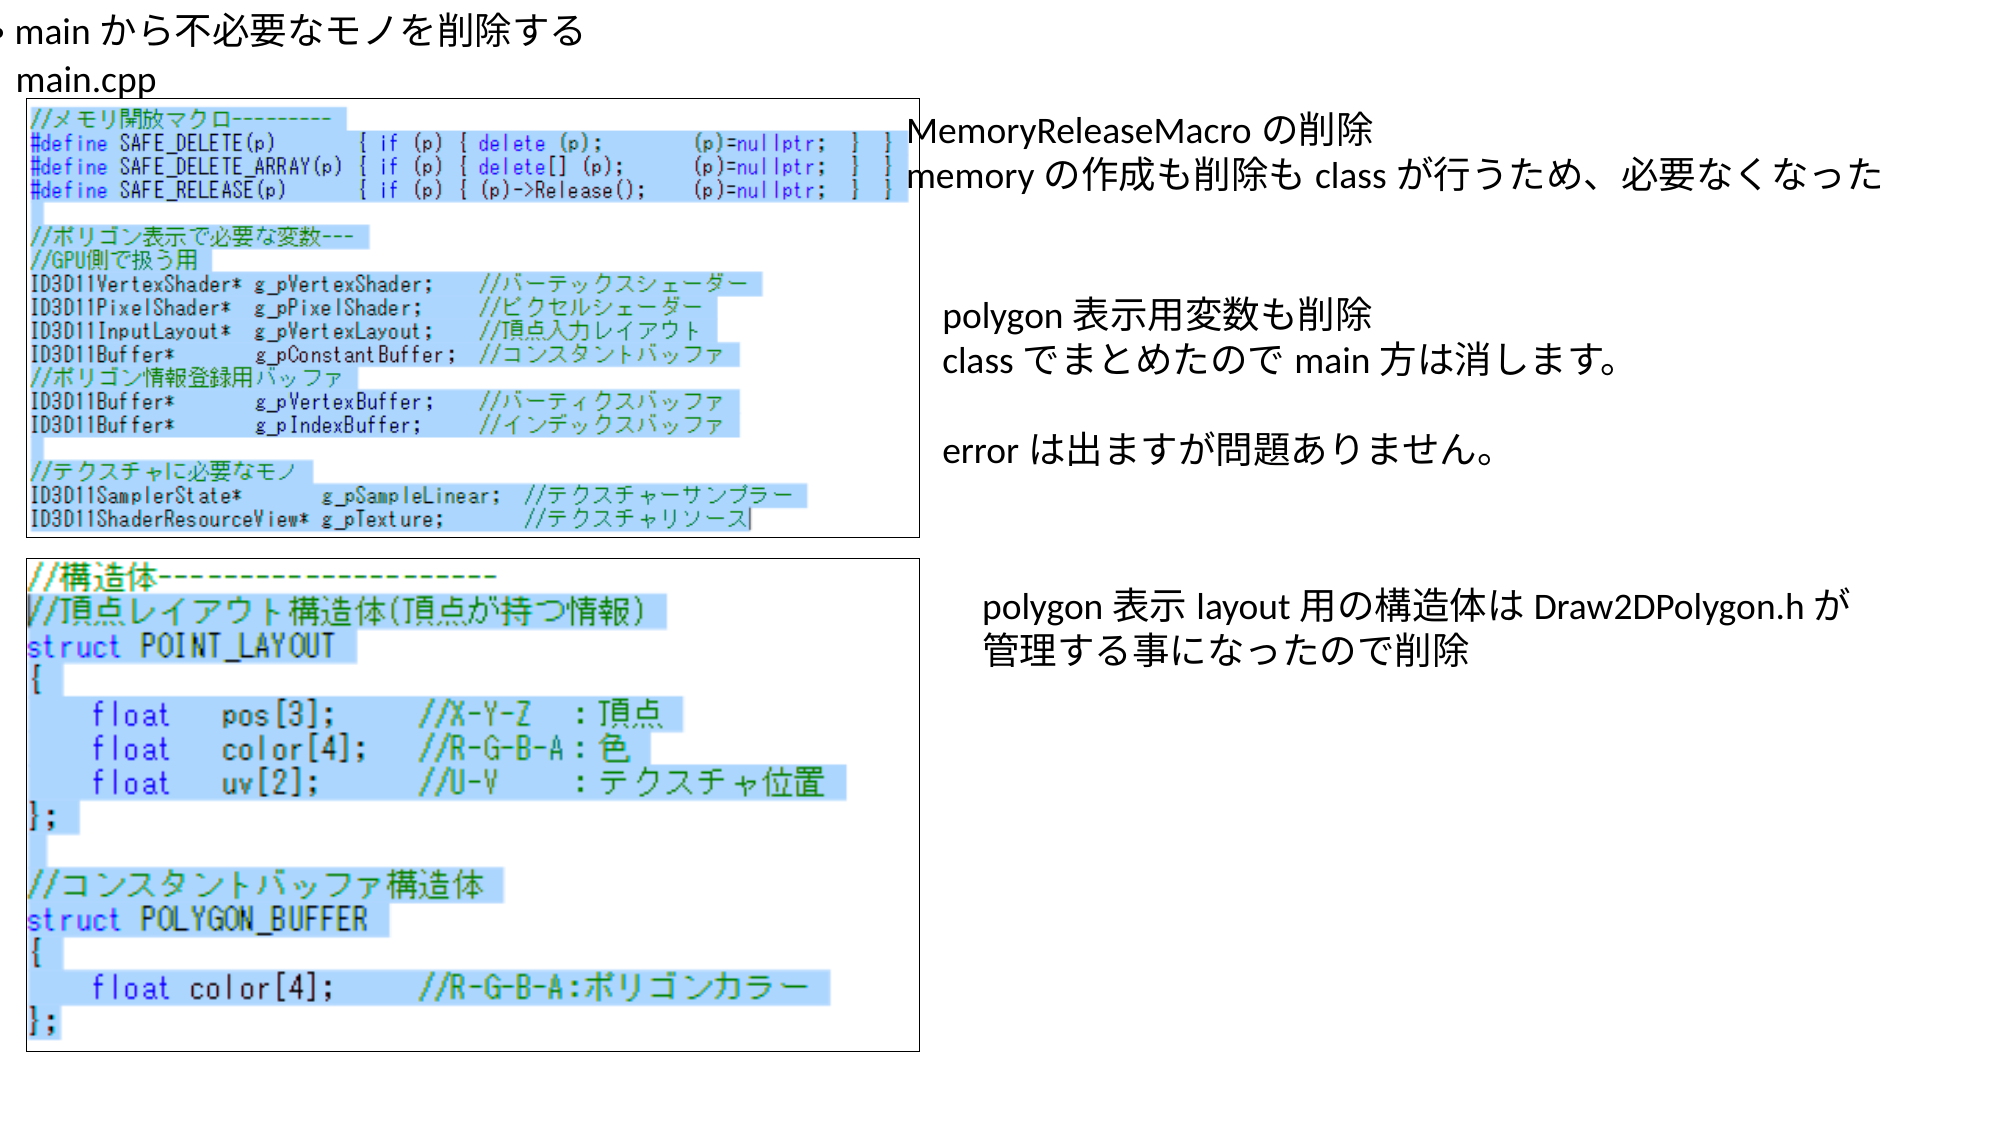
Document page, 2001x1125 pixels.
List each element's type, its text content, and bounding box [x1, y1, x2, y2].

text_box polygon表示用変数も削除 classでまとめたのでmain方は消します。 errorは出ますが問題ありません。 [927, 284, 1654, 479]
text_box main.cpp [0, 47, 172, 108]
text_box ・mainから不必要なモノを削除する [0, 0, 602, 60]
picture [26, 98, 920, 538]
text_box MemoryReleaseMacroの削除 memoryの作成も削除もclassが行うため、必要なくなった [920, 98, 1899, 203]
picture [26, 558, 920, 1052]
text_box polygon表示layout用の構造体はDraw2DPolygon.hが 管理する事になったので削除 [967, 574, 1867, 680]
